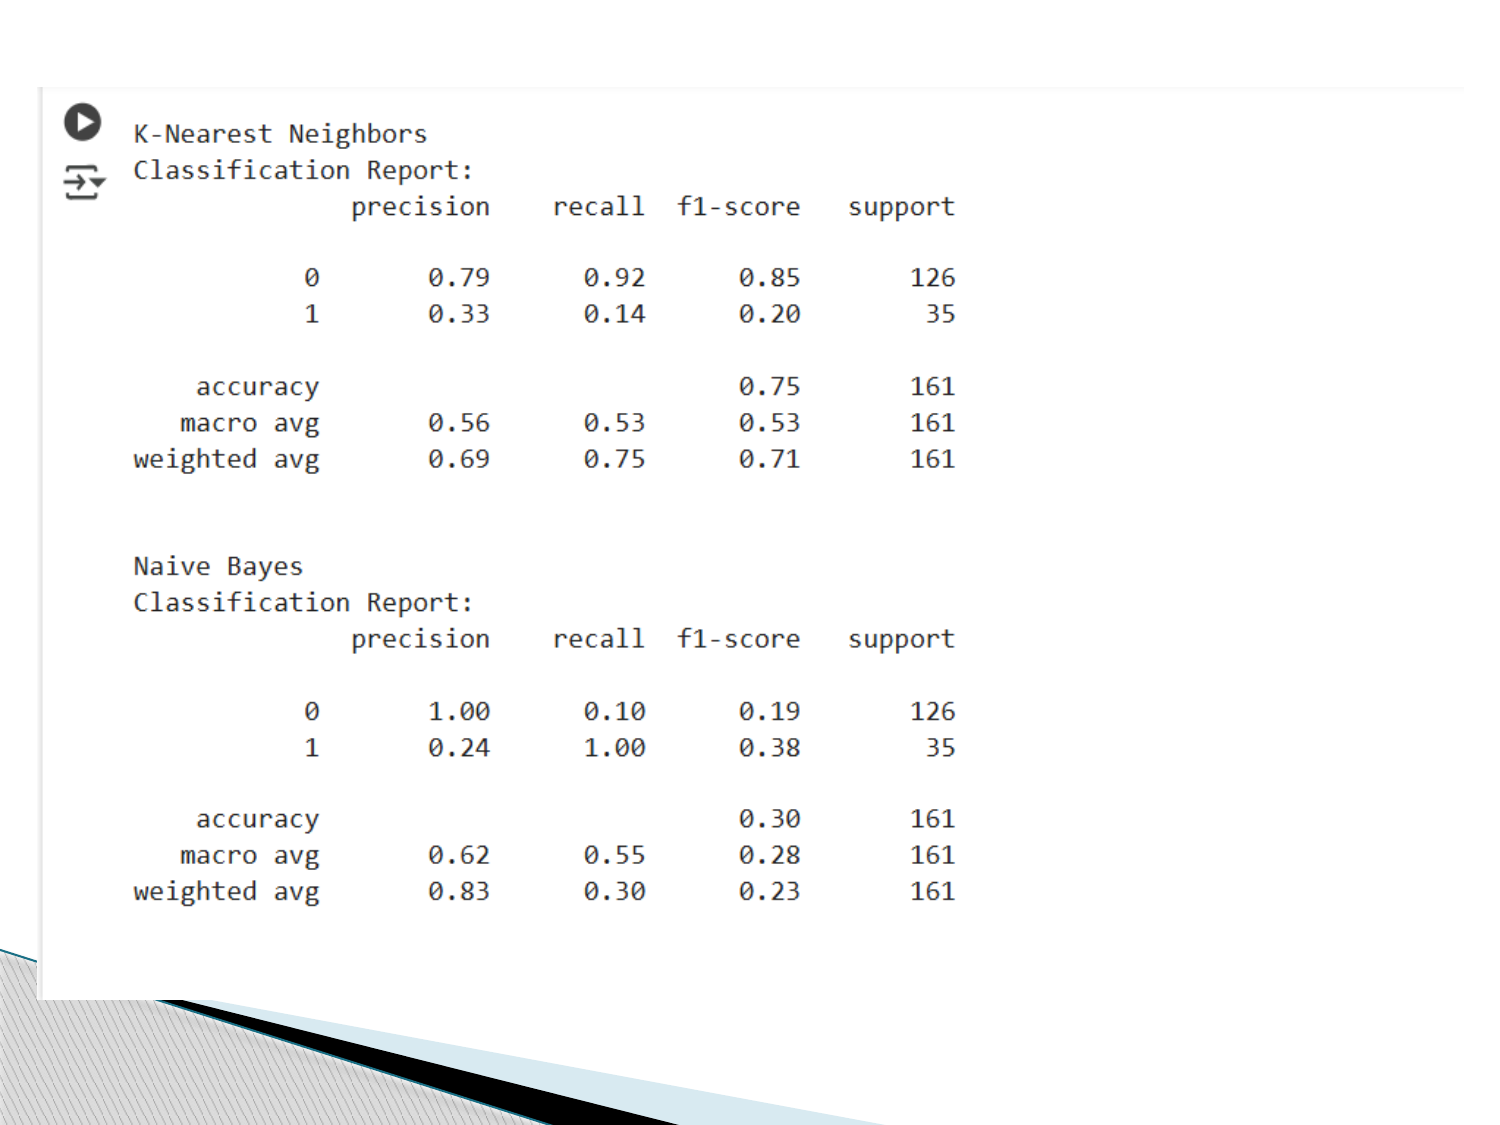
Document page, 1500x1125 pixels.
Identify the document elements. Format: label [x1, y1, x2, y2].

list [37, 87, 1465, 1001]
